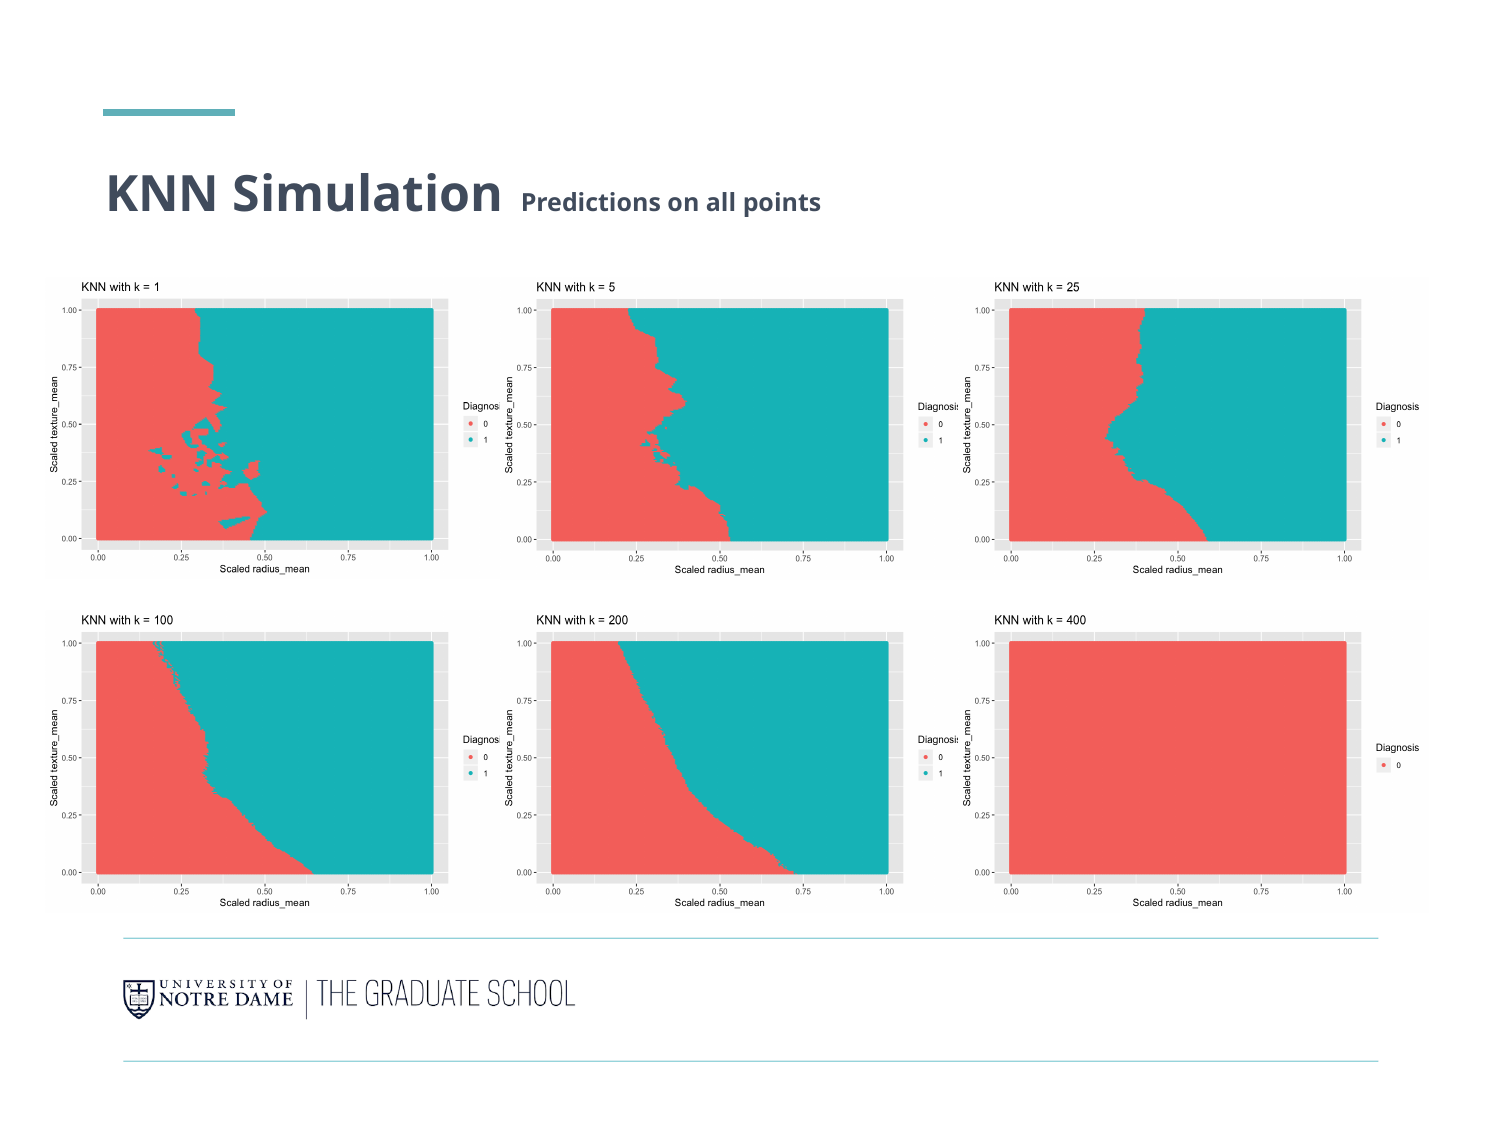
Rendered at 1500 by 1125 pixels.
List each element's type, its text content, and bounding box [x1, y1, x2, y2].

picture [0, 0, 1500, 1125]
title KNN Simulation Predictions on all points [90, 147, 1381, 234]
